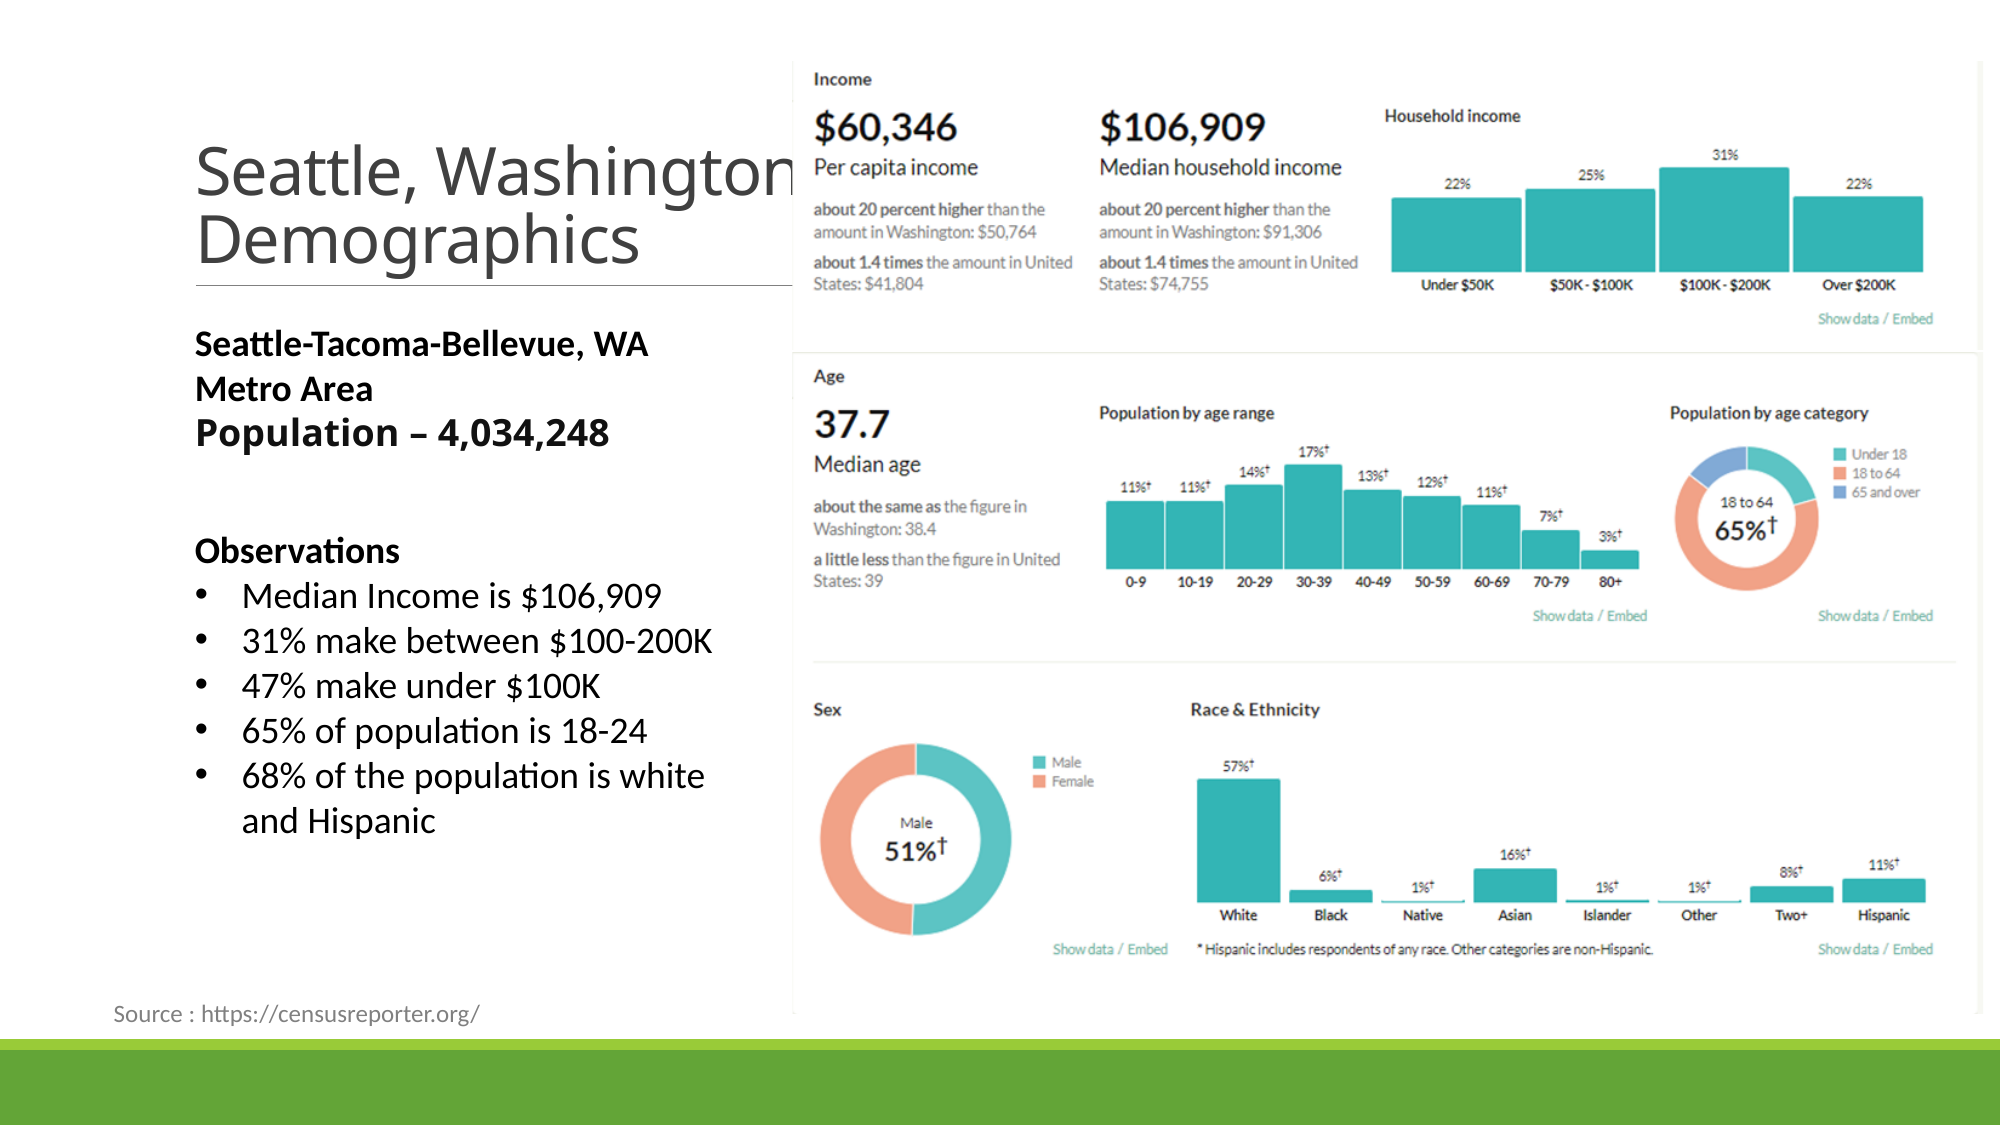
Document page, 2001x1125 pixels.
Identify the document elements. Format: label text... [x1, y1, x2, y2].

title Seattle, Washington Demographics [180, 47, 1830, 285]
text_box Source : https://censusreporter.org/ [99, 990, 895, 1036]
text_box Seattle-Tacoma-Bellevue, WA Metro Area Population – 4,034,248 [180, 312, 788, 462]
picture [791, 60, 1984, 1014]
text_box Observations Median Income is $106,909 31% make between $100-200K 47% make under $100K 65% of population is 18-24 68% of the population is white and Hispanic [179, 518, 768, 849]
